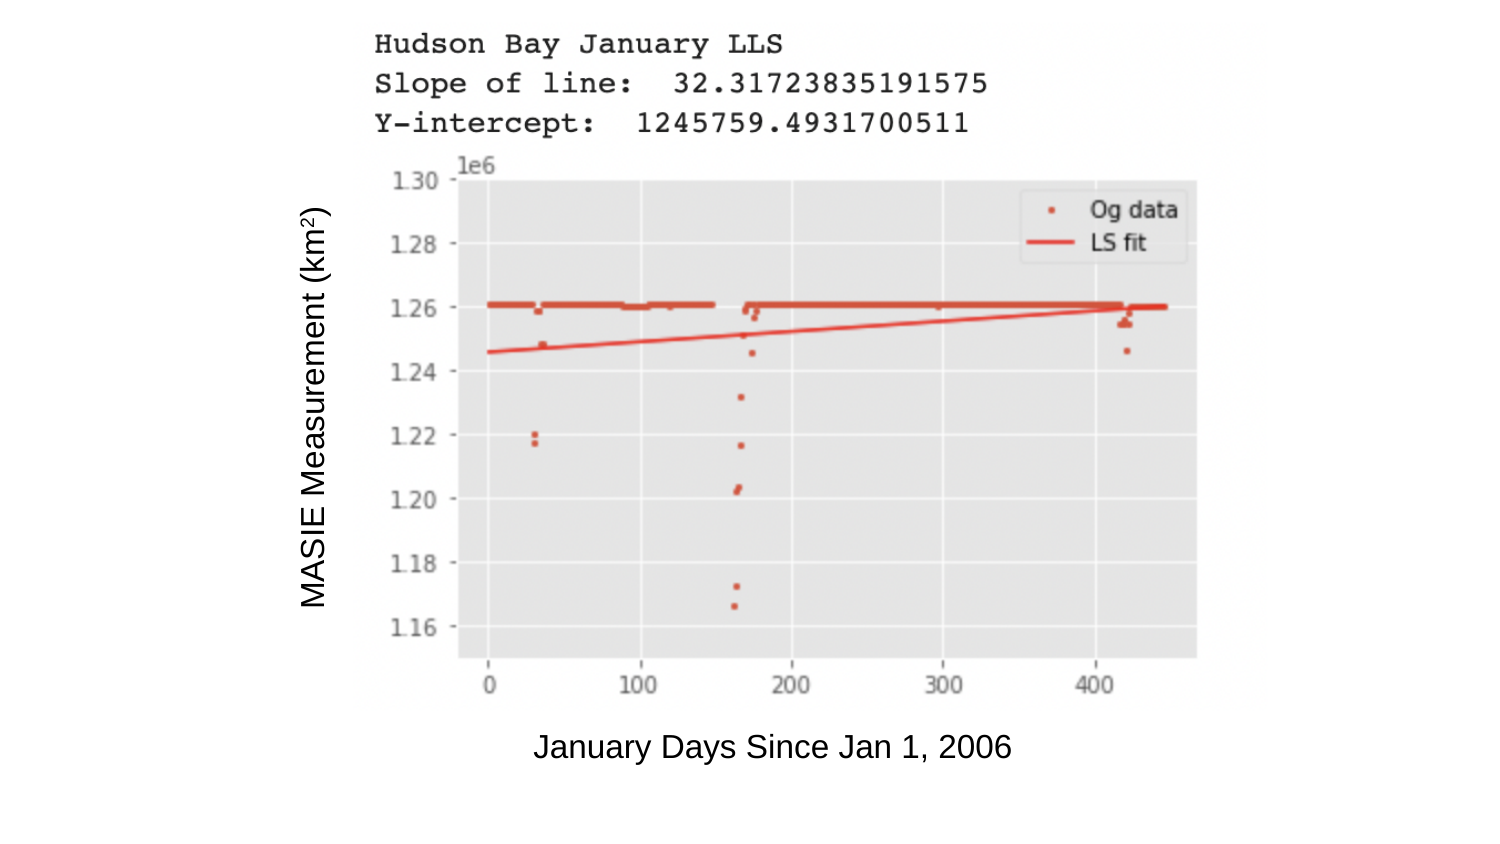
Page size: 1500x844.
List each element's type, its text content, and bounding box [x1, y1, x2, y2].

text_box MASIE Measurement (km2) [275, 162, 346, 655]
text_box January Days Since Jan 1, 2006 [518, 719, 1059, 781]
picture [353, 22, 1269, 711]
